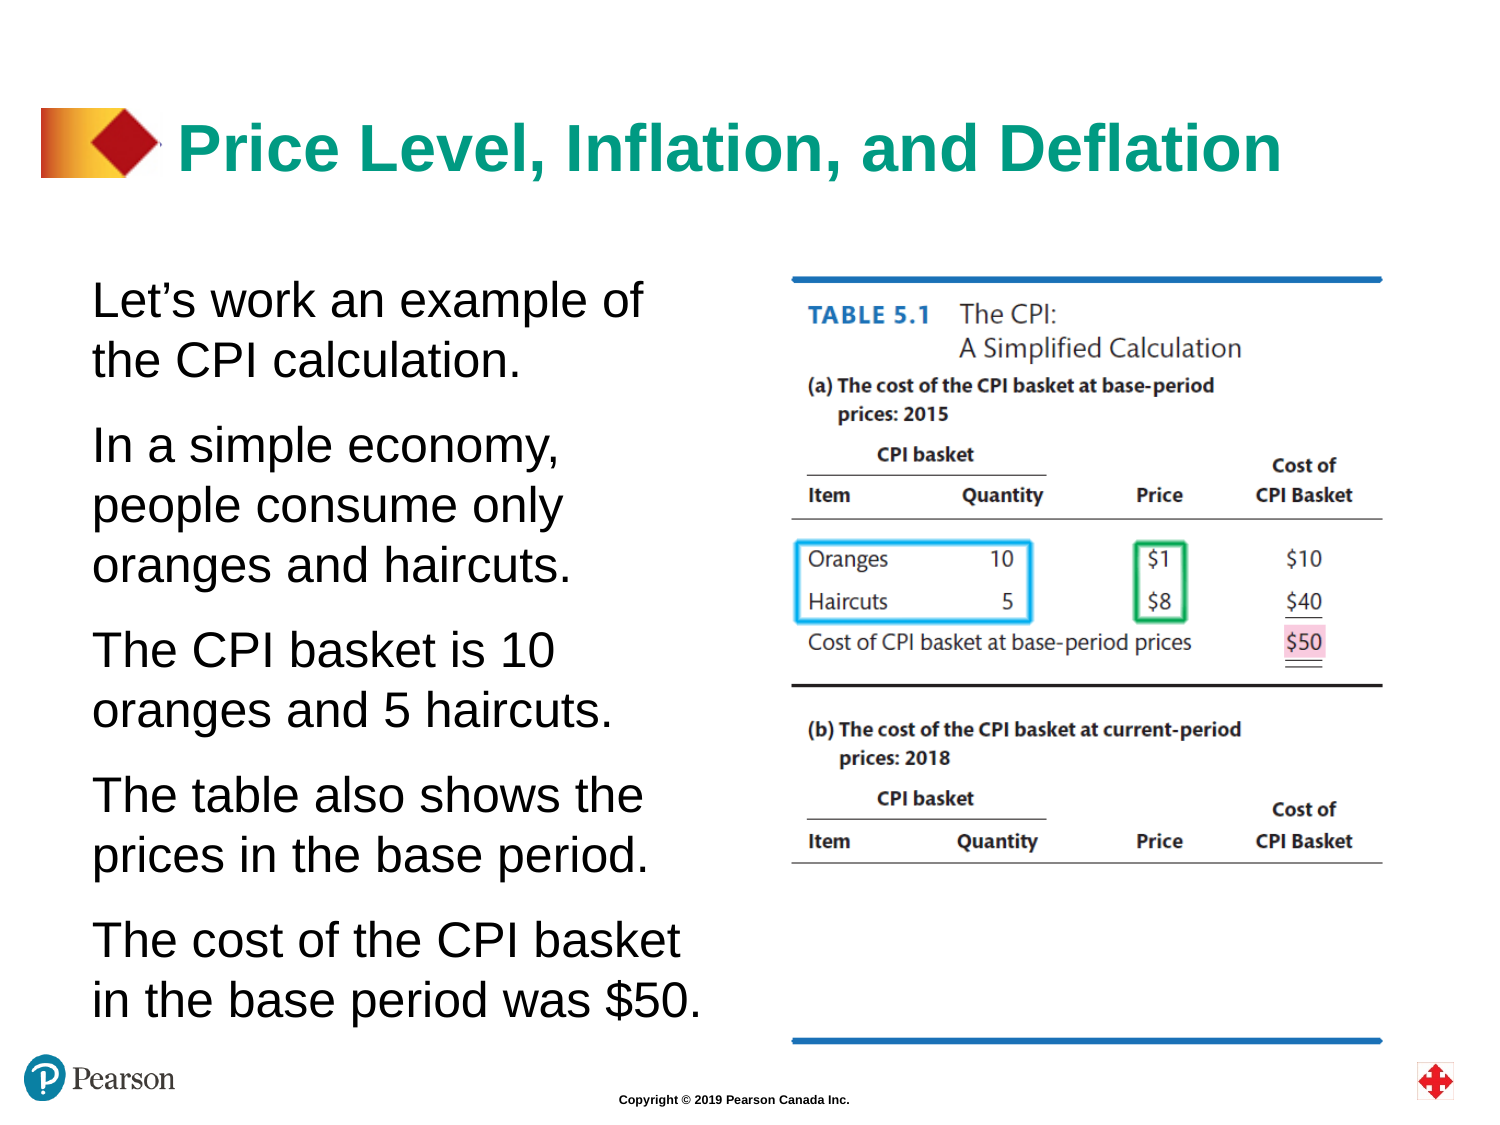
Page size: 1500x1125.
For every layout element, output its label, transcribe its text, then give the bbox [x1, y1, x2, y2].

picture [1417, 1062, 1455, 1100]
picture [24, 1054, 41, 1072]
picture [33, 1064, 58, 1089]
picture [24, 1087, 34, 1101]
picture [41, 108, 162, 178]
list Let’s work an example of the CPI calculation. In a simple economy, people consume only oranges and haircuts. The CPI basket is 10 oranges and 5 haircuts. The table also shows the prices in the base period. The cost of the CPI basket in the base period was $50. [59, 259, 735, 1003]
title Price Level, Inflation, and Deflation [162, 17, 1425, 273]
picture [785, 271, 1388, 1052]
picture [50, 1054, 175, 1101]
